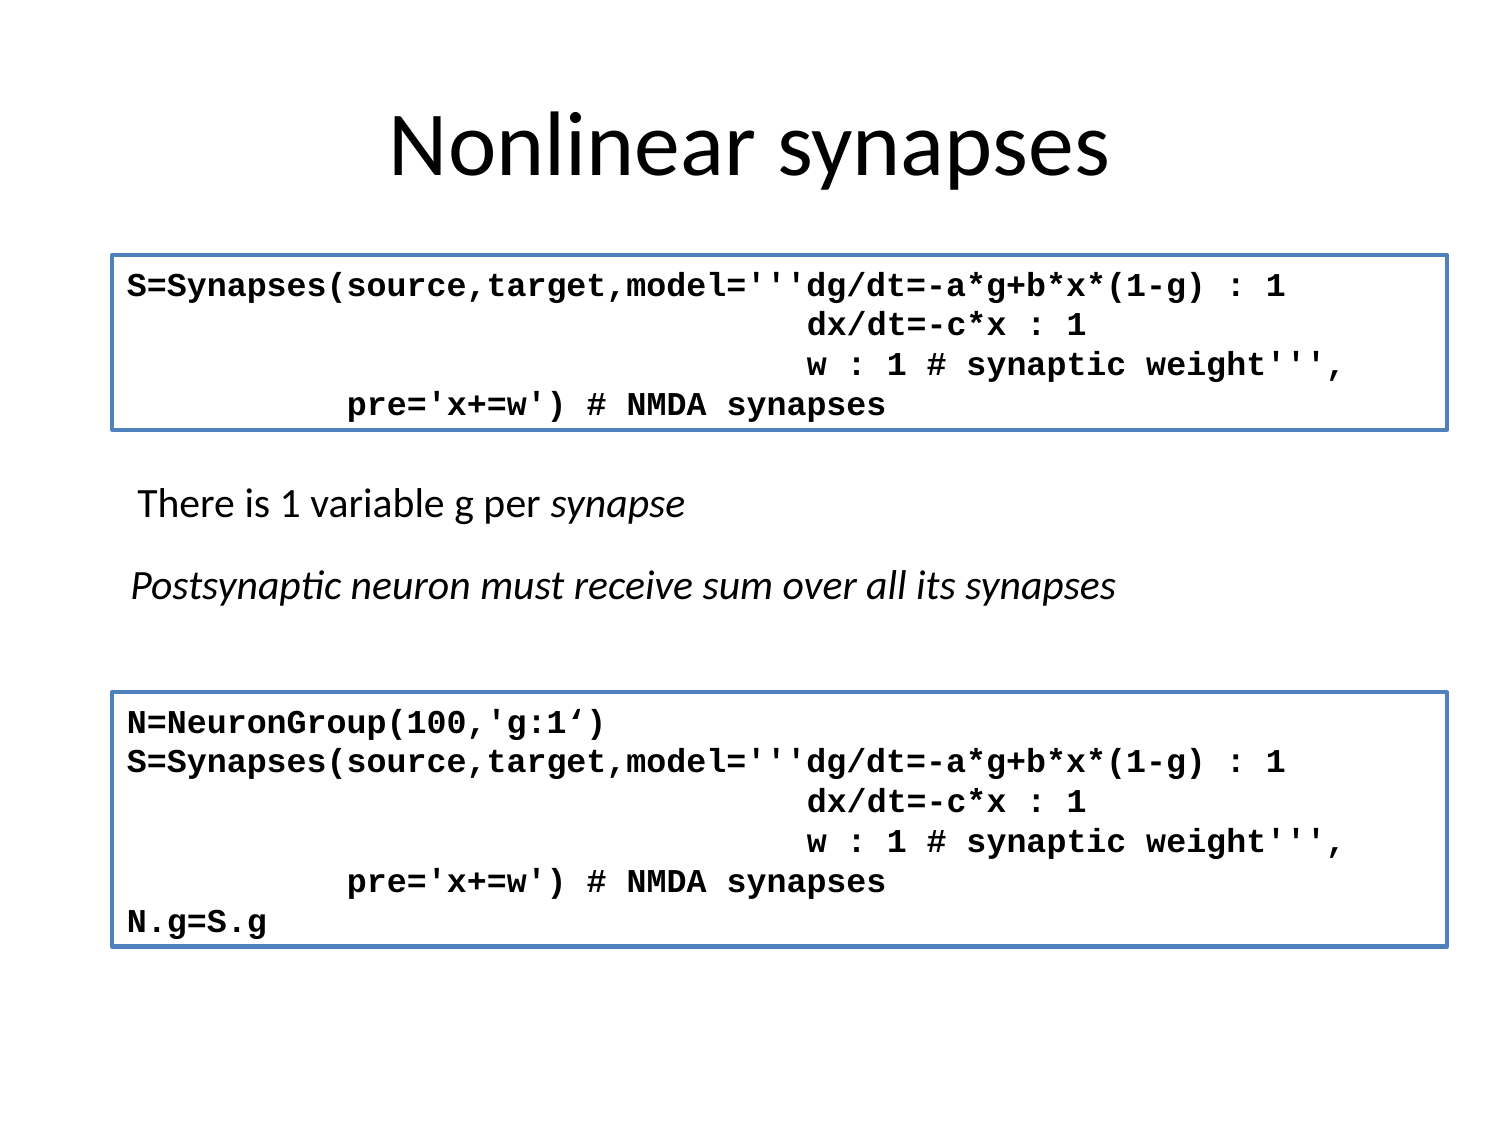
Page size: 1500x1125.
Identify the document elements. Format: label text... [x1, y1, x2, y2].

text_box S=Synapses(source,target,model='''dg/dt=-a*g+b*x*(1-g) : 1 dx/dt=-c*x : 1 w : 1 # synaptic weight''', pre='x+=w') # NMDA synapses [110, 253, 1449, 432]
text_box Postsynaptic neuron must receive sum over all its synapses [115, 550, 1133, 616]
text_box N=NeuronGroup(100,'g:1‘) S=Synapses(source,target,model='''dg/dt=-a*g+b*x*(1-g) : 1 dx/dt=-c*x : 1 w : 1 # synaptic weight''', pre='x+=w') # NMDA synapses N.g=S.g [110, 690, 1449, 949]
text_box There is 1 variable g per synapse [122, 468, 701, 533]
title Nonlinear synapses [75, 45, 1425, 233]
